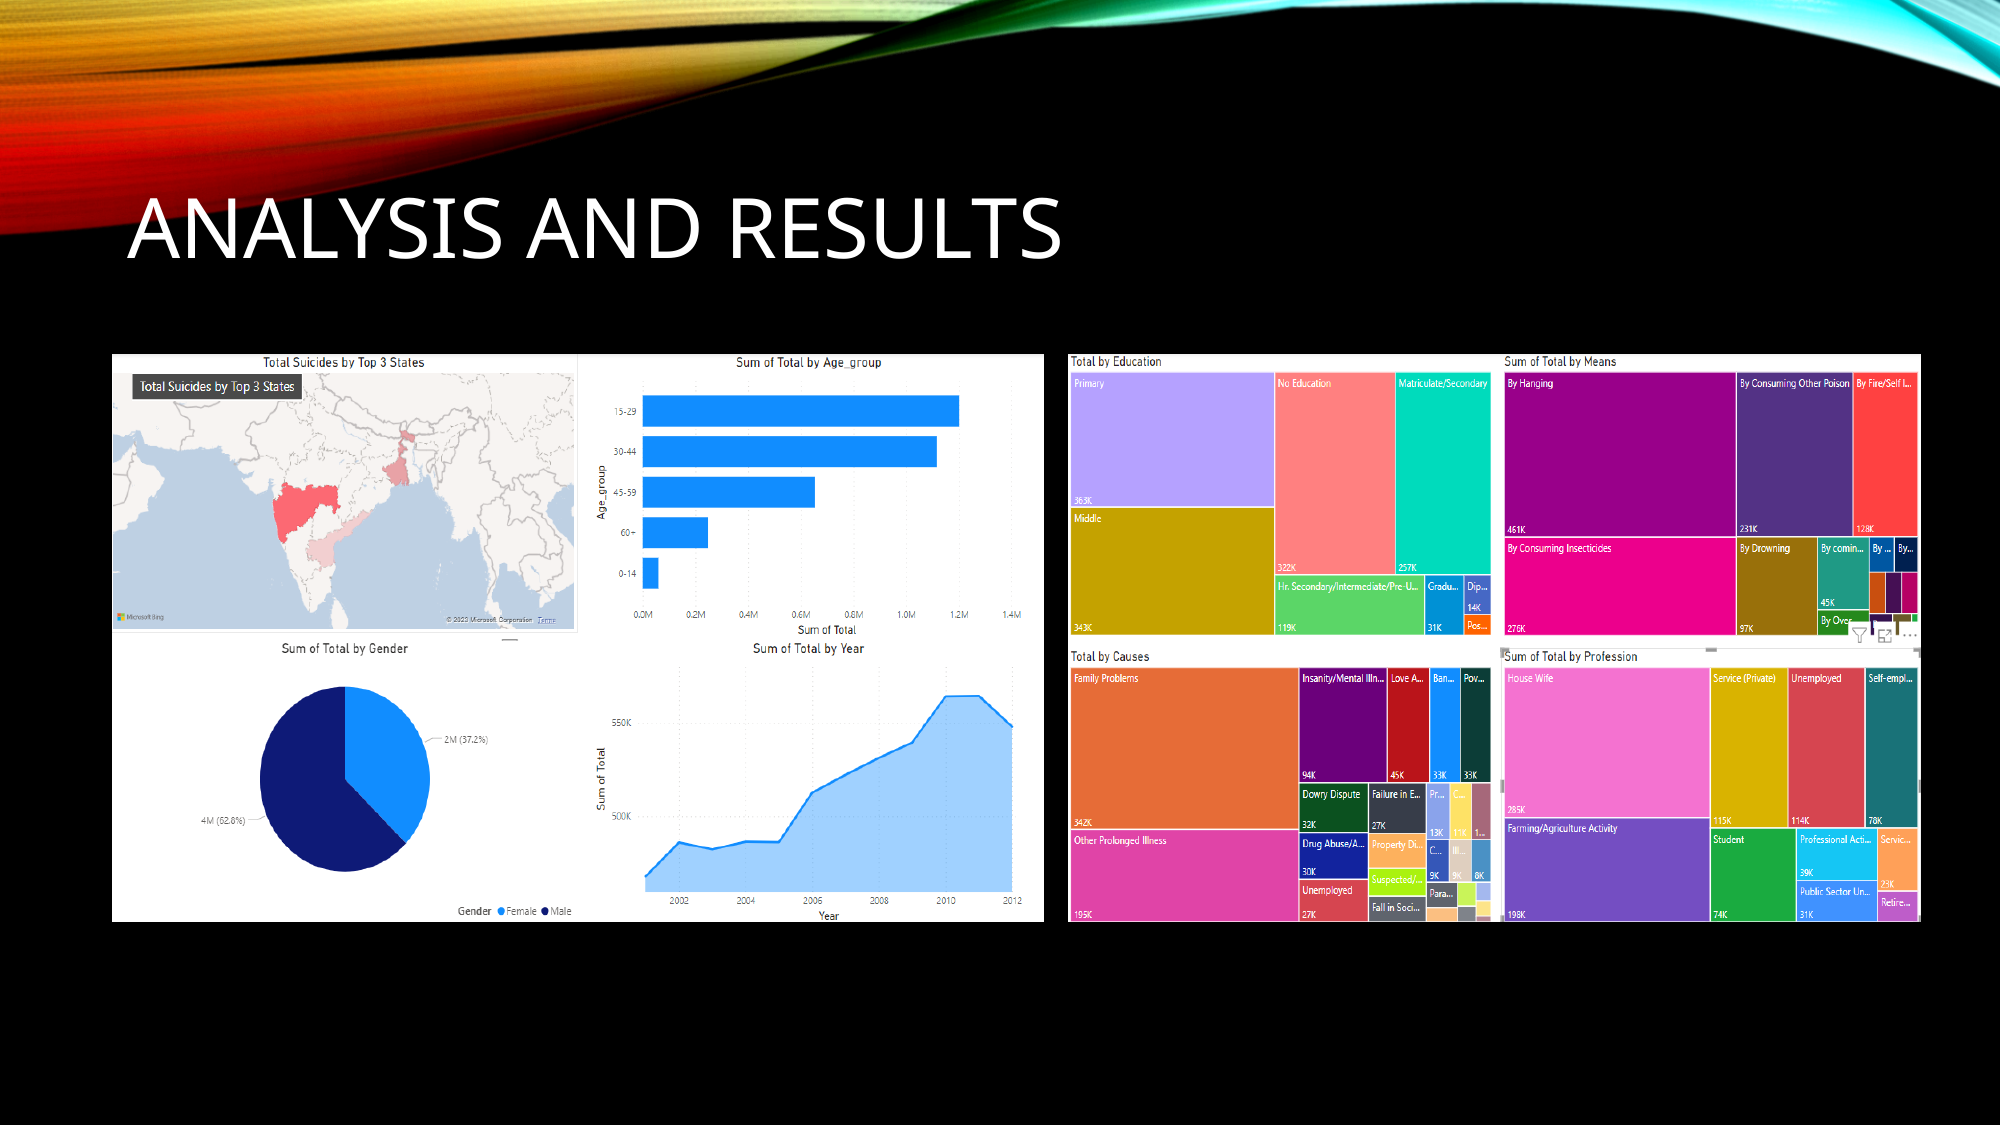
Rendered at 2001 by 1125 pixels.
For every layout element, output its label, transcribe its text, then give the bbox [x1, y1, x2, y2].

title ANALYSIS AND RESULTS [112, 125, 1888, 338]
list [112, 354, 1045, 922]
picture [1068, 354, 1922, 922]
picture [0, 0, 2000, 237]
